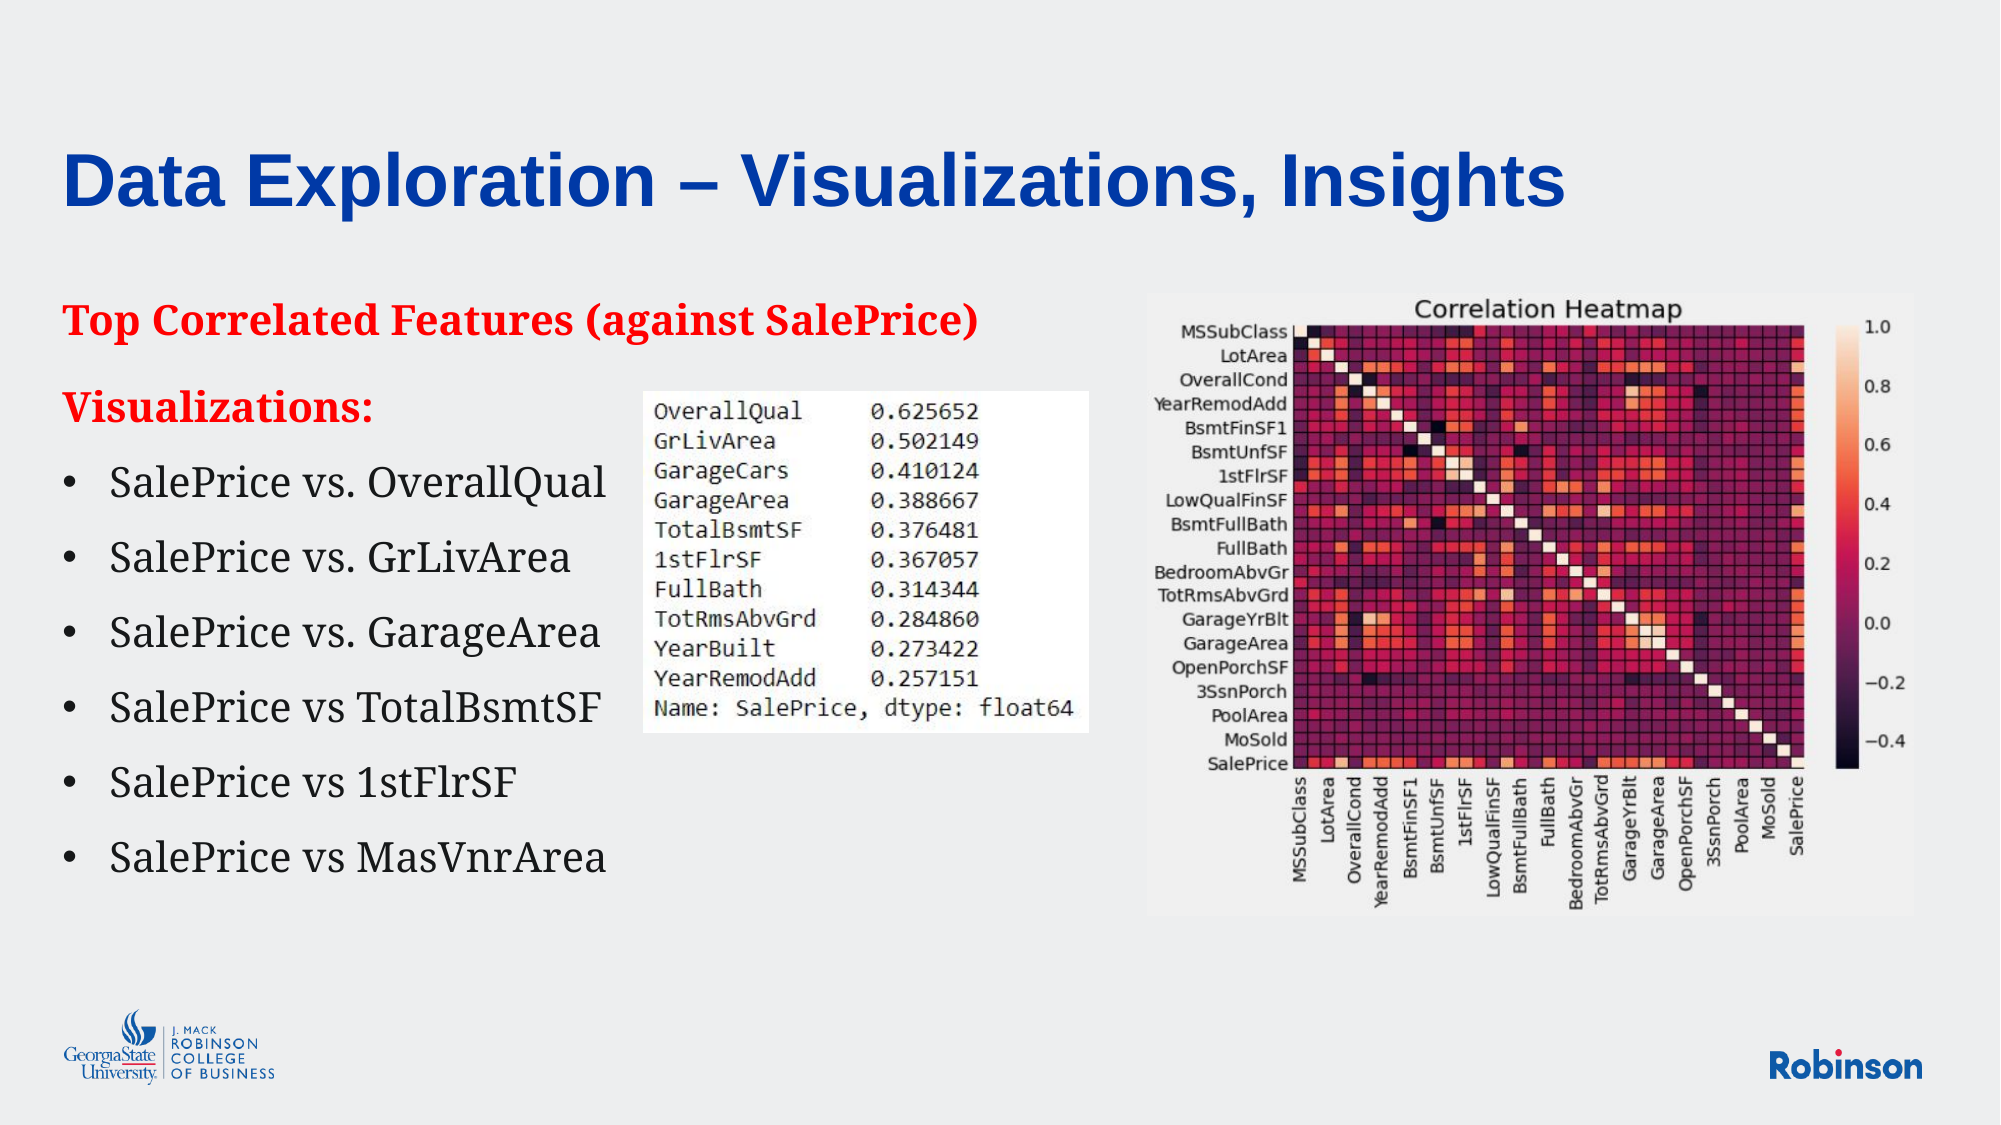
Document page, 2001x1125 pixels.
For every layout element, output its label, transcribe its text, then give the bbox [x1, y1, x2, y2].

title Data Exploration – Visualizations, Insights [62, 141, 1938, 223]
picture [1147, 293, 1914, 916]
list Top Correlated Features (against SalePrice) Visualizations: SalePrice vs. OverallQual SalePrice vs. GrLivArea SalePrice vs. GarageArea SalePrice vs TotalBsmtSF SalePrice vs 1stFlrSF SalePrice vs MasVnrArea [62, 293, 1483, 978]
picture [1770, 1049, 1922, 1079]
picture [643, 391, 1089, 733]
picture [64, 1009, 274, 1085]
